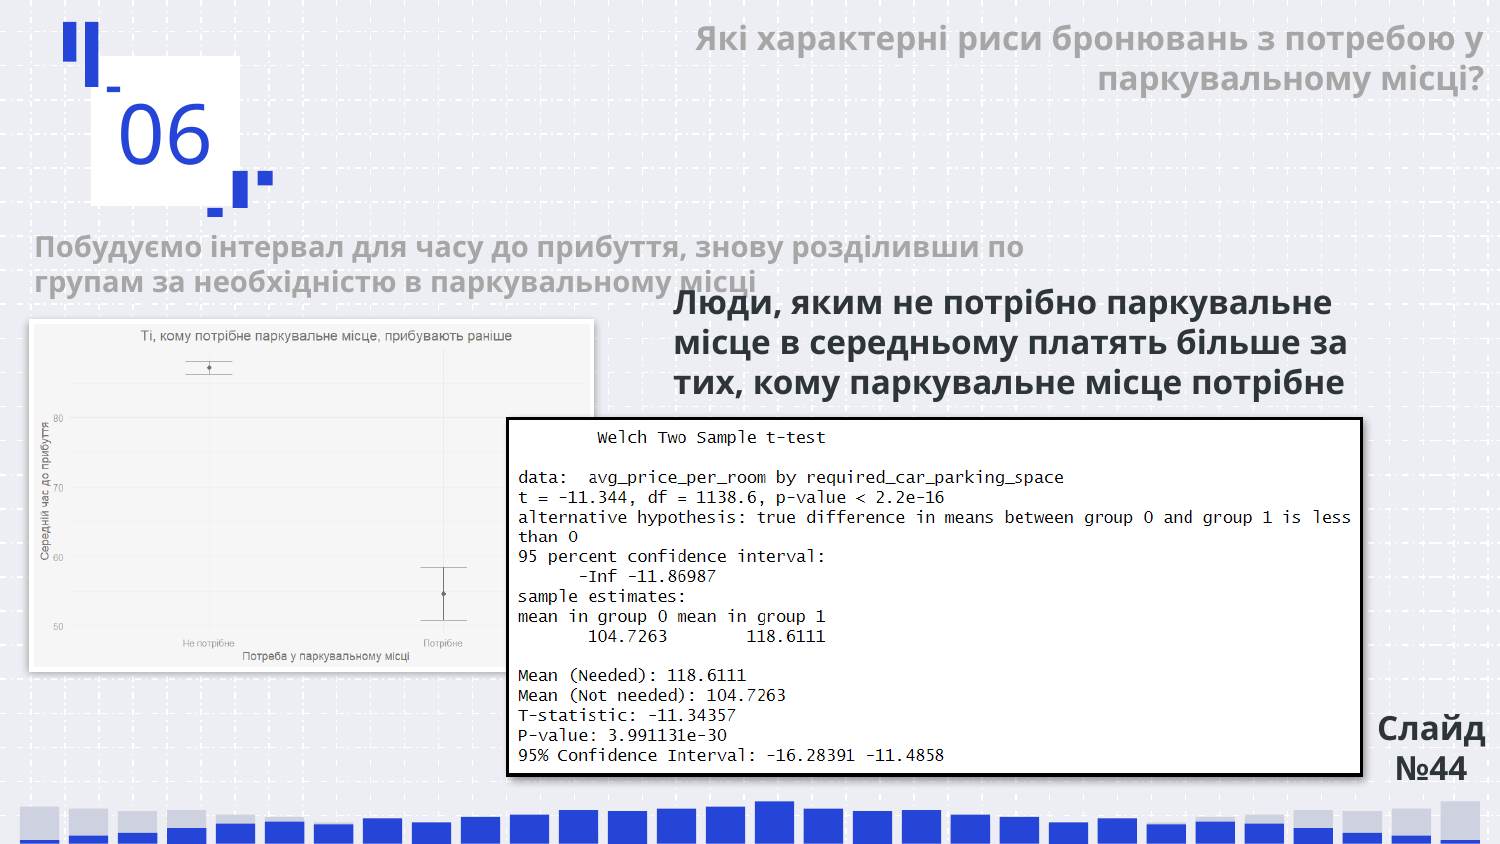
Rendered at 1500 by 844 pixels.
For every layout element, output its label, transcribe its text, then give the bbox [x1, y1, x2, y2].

text_box Побудуємо інтервал для часу до прибуття, знову розділивши по групам за необхідністю в паркувальному місці [19, 177, 1108, 313]
text_box Люди, яким не потрібно паркувальне місце в середньому платять більше за тих, кому паркувальне місце потрібне [658, 261, 1429, 416]
title 06 [90, 55, 241, 177]
text_box Слайд №44 [1360, 732, 1500, 803]
picture [33, 323, 1361, 774]
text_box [207, 170, 273, 218]
text_box Які характерні риси бронювань з потребою у паркувальному місці? [518, 0, 1500, 113]
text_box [62, 21, 121, 93]
